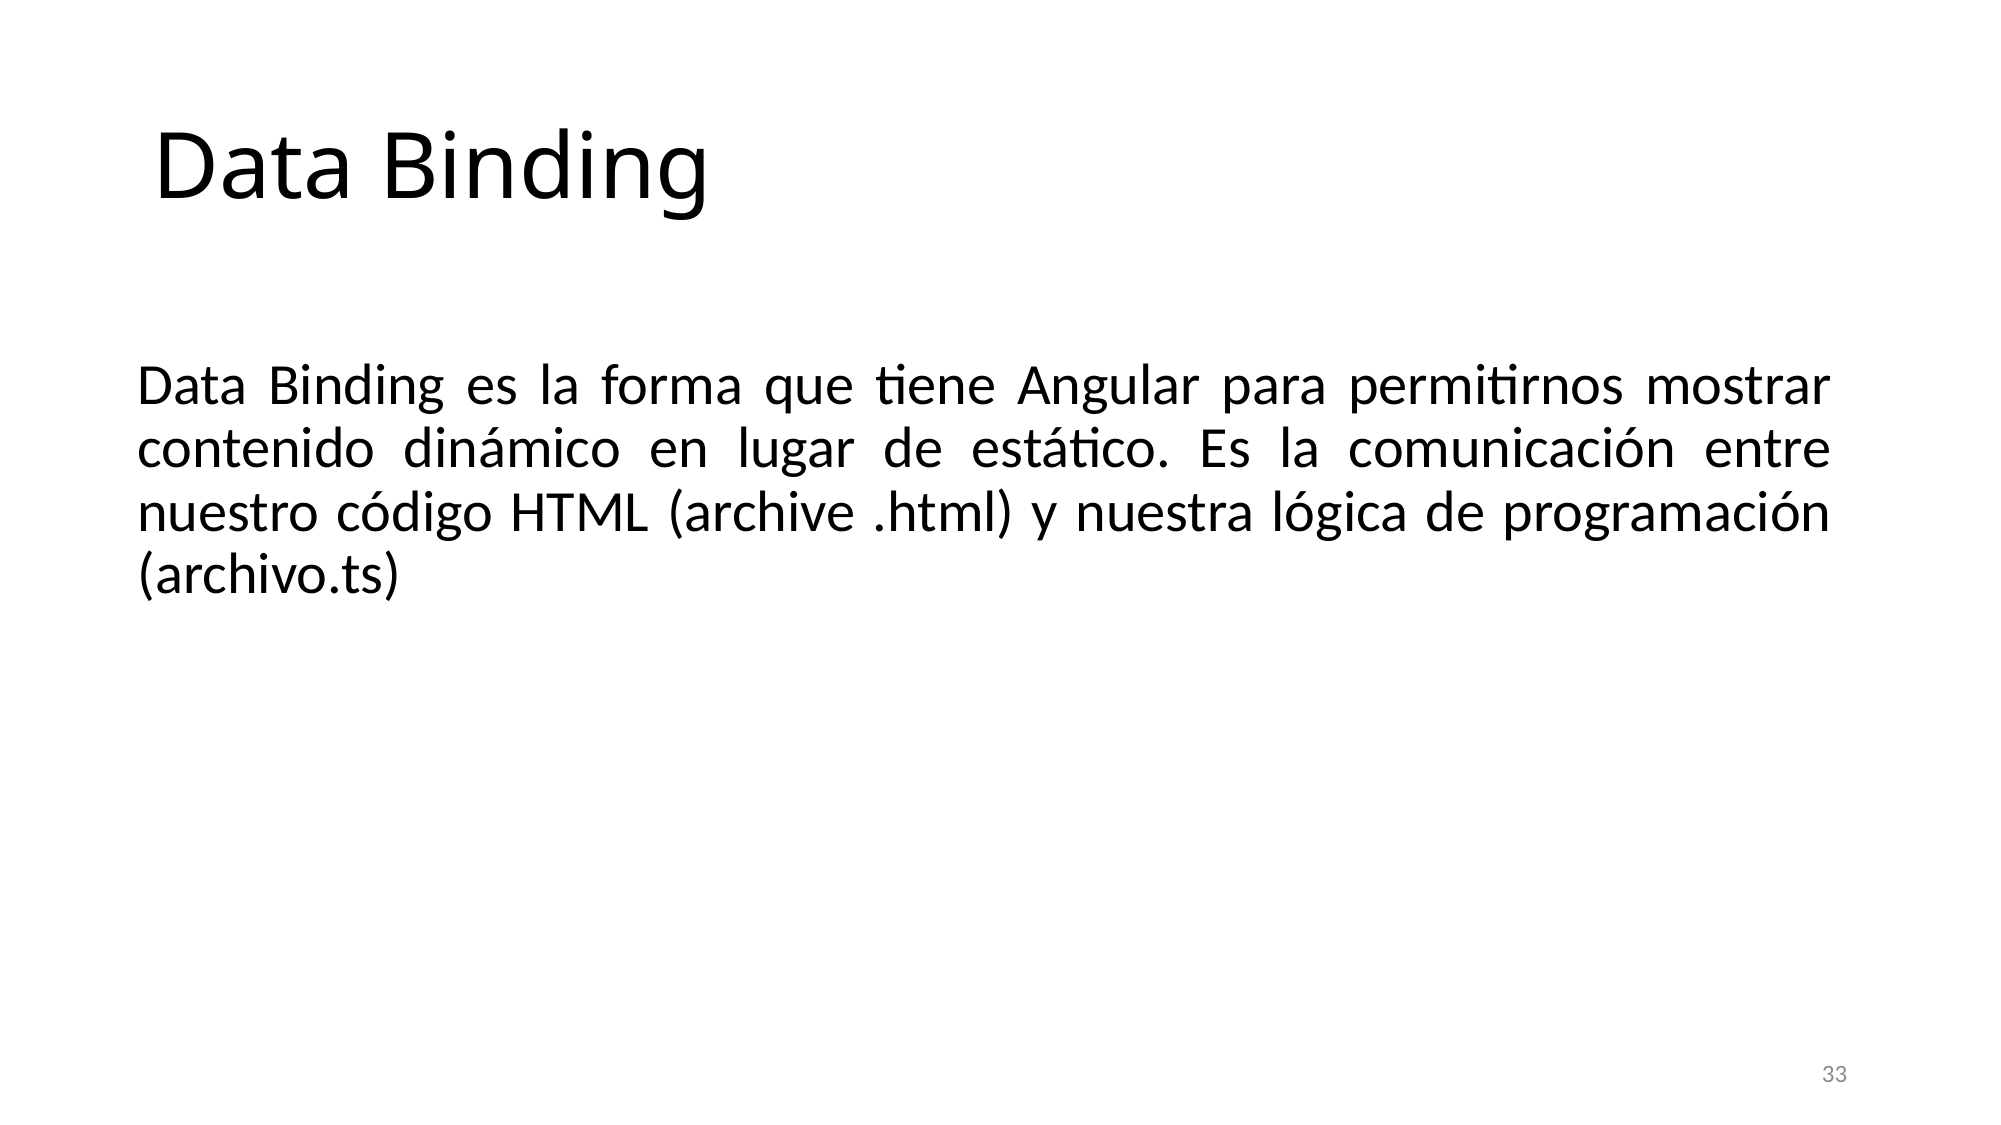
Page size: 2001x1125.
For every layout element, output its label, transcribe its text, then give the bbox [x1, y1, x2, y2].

list Data Binding es la forma que tiene Angular para permitirnos mostrar contenido dinámico en lugar de estático. Es la comunicación entre nuestro código HTML (archive .html) y nuestra lógica de programación (archivo.ts) [122, 347, 1848, 937]
title Data Binding [137, 59, 1863, 278]
slide_number 33 [1412, 1042, 1863, 1103]
